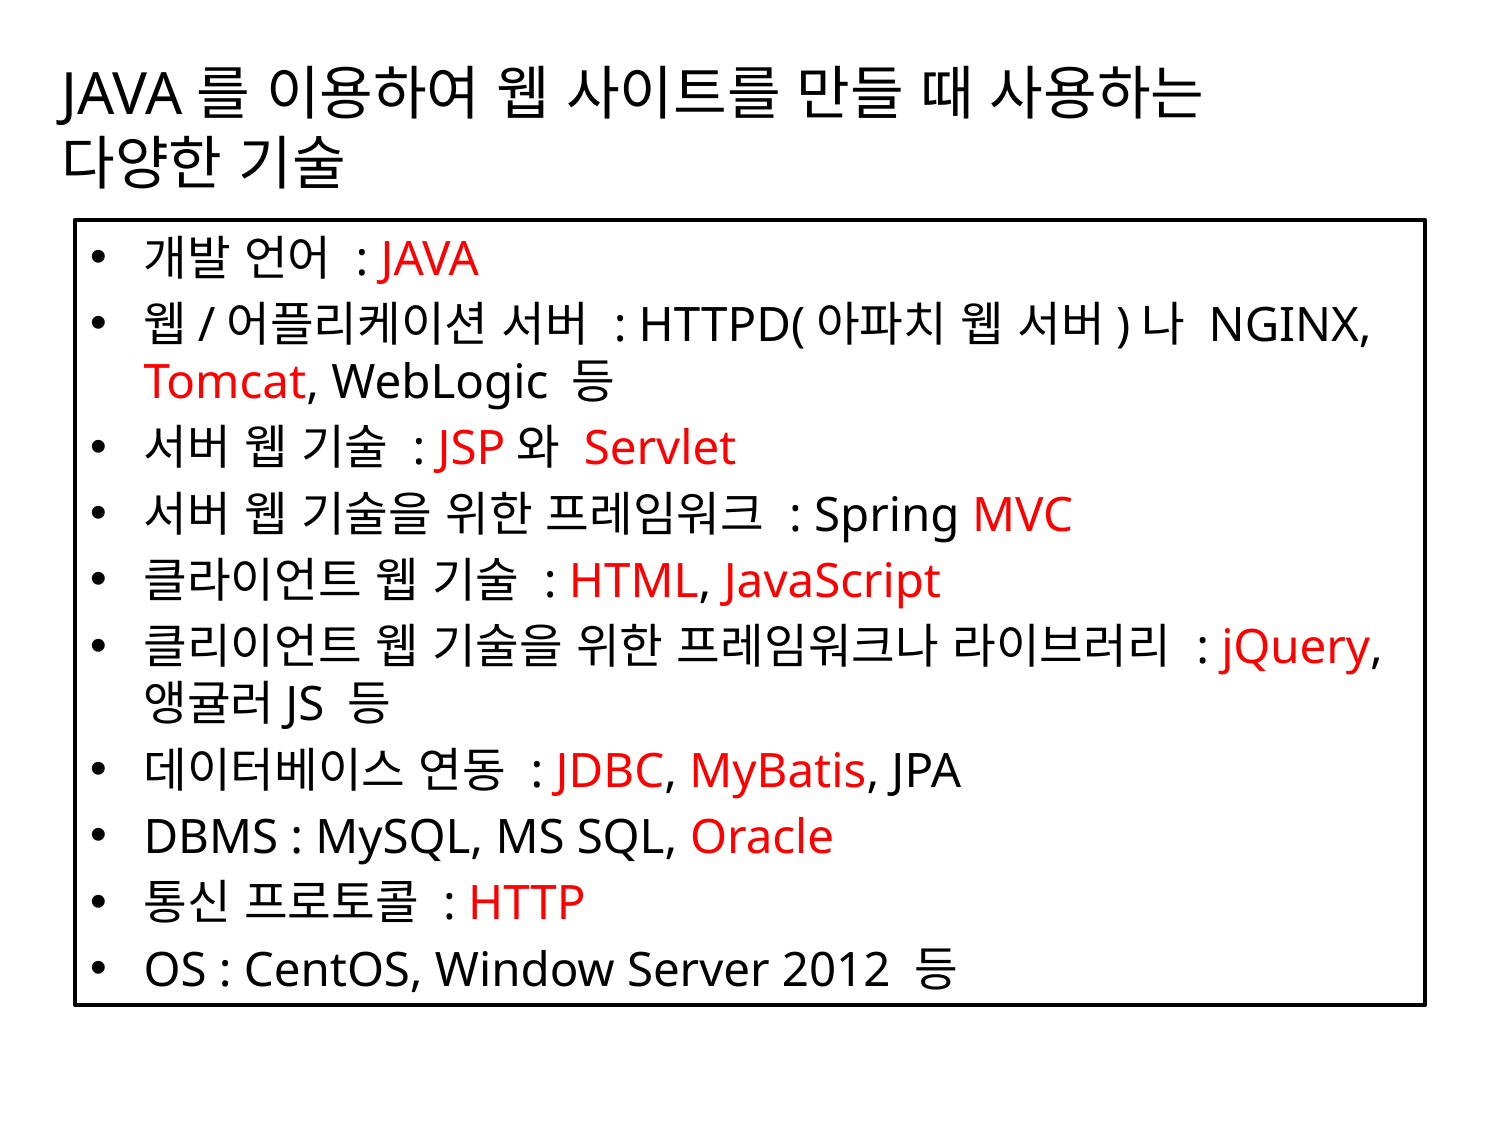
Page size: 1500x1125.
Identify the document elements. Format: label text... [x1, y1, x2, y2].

list 개발 언어 : JAVA 웹/어플리케이션 서버 : HTTPD(아파치 웹 서버)나 NGINX, Tomcat, WebLogic 등 서버 웹 기술 : JSP와 Servlet 서버 웹 기술을 위한 프레임워크 : Spring MVC 클라이언트 웹 기술 : HTML, JavaScript 클리이언트 웹 기술을 위한 프레임워크나 라이브러리 : jQuery, 앵귤러JS 등 데이터베이스 연동 : JDBC, MyBatis, JPA DBMS : MySQL, MS SQL, Oracle 통신 프로토콜 : HTTP OS : CentOS, Window Server 2012 등 [73, 218, 1427, 1007]
title JAVA를 이용하여 웹 사이트를 만들 때 사용하는 다양한 기술 [46, 45, 1465, 209]
